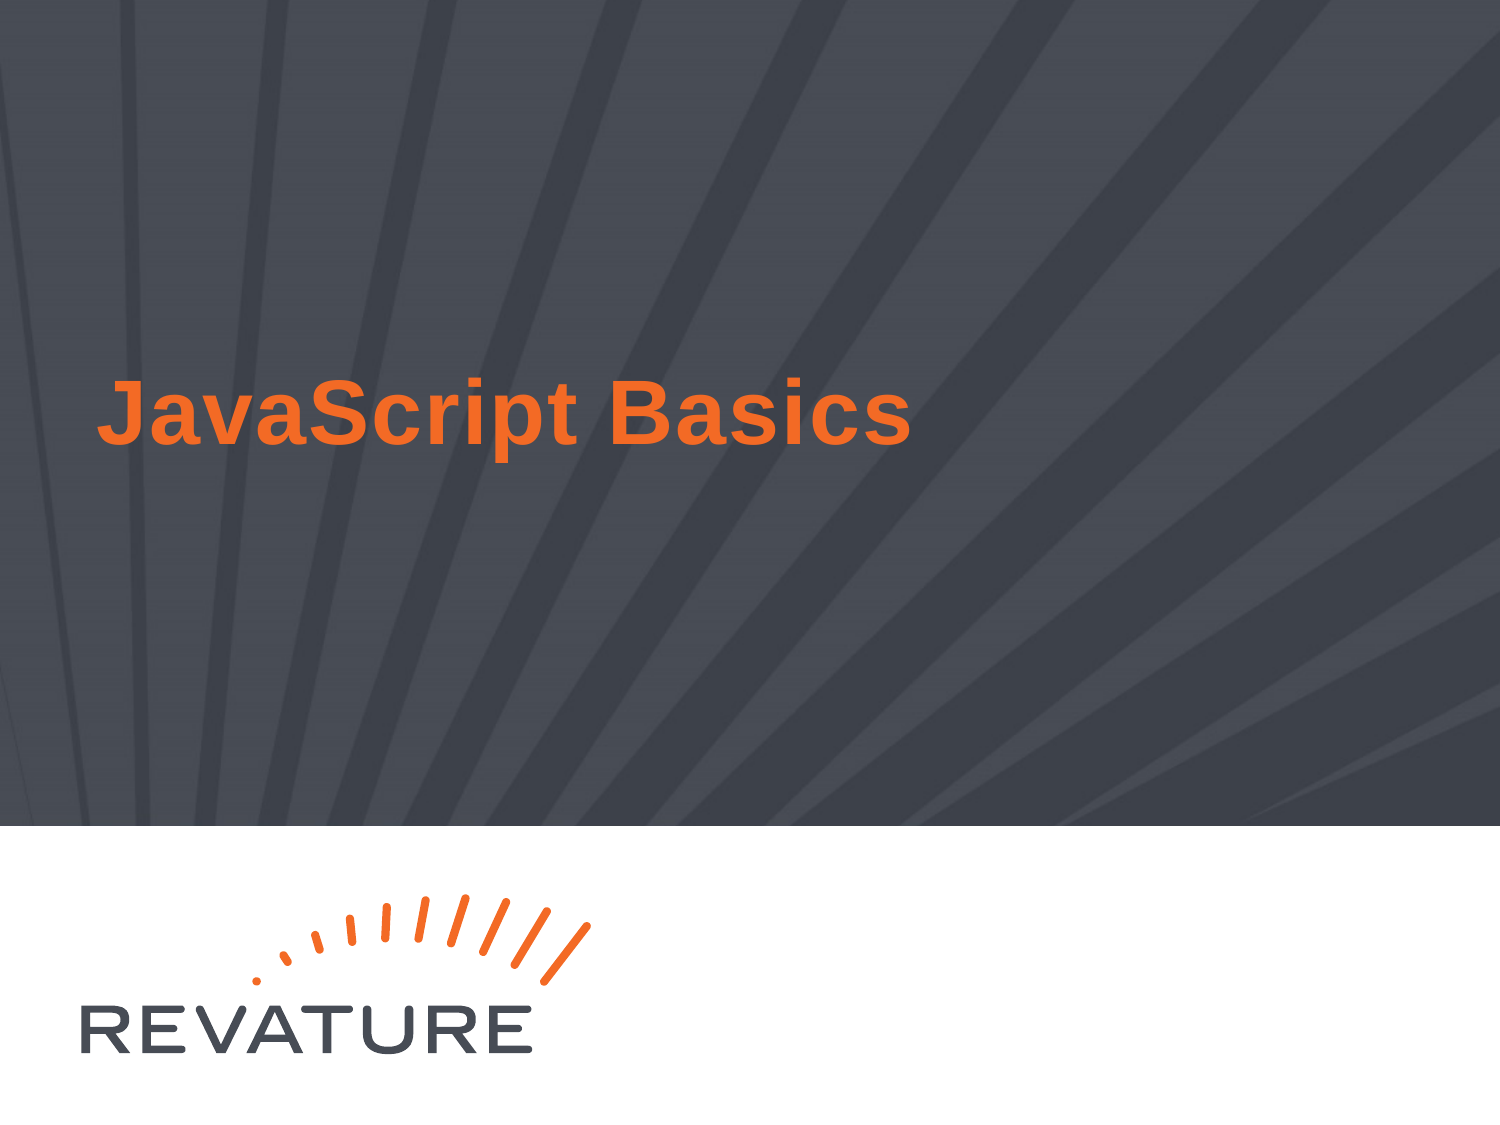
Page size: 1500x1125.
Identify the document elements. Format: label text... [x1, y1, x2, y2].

picture [0, 0, 1500, 826]
title JavaScript Basics [81, 52, 1198, 470]
